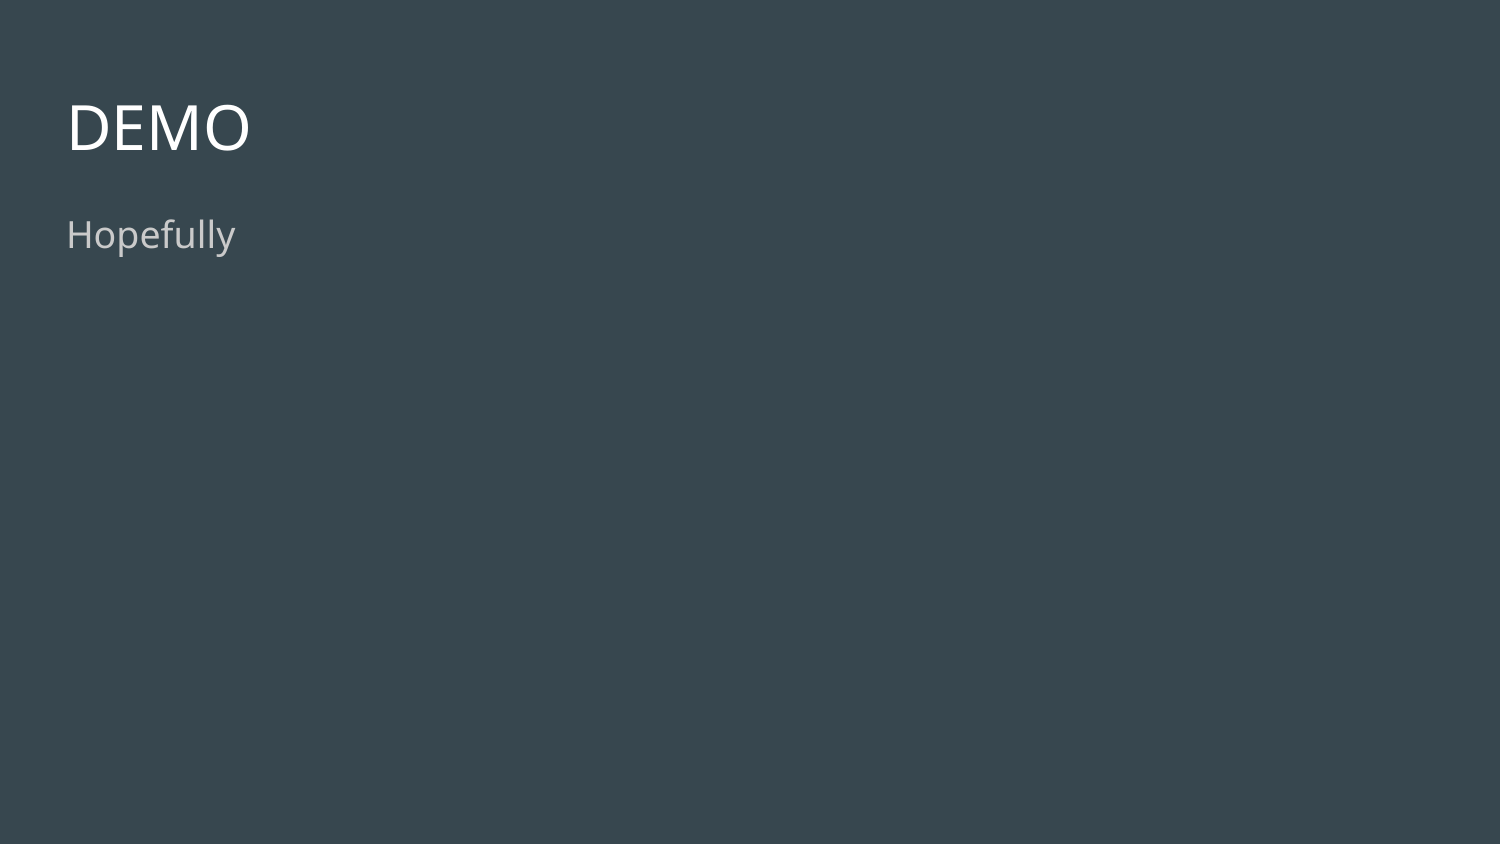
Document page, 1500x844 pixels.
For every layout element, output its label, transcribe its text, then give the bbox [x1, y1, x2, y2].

title DEMO [51, 72, 1449, 167]
list Hopefully [51, 189, 1449, 750]
